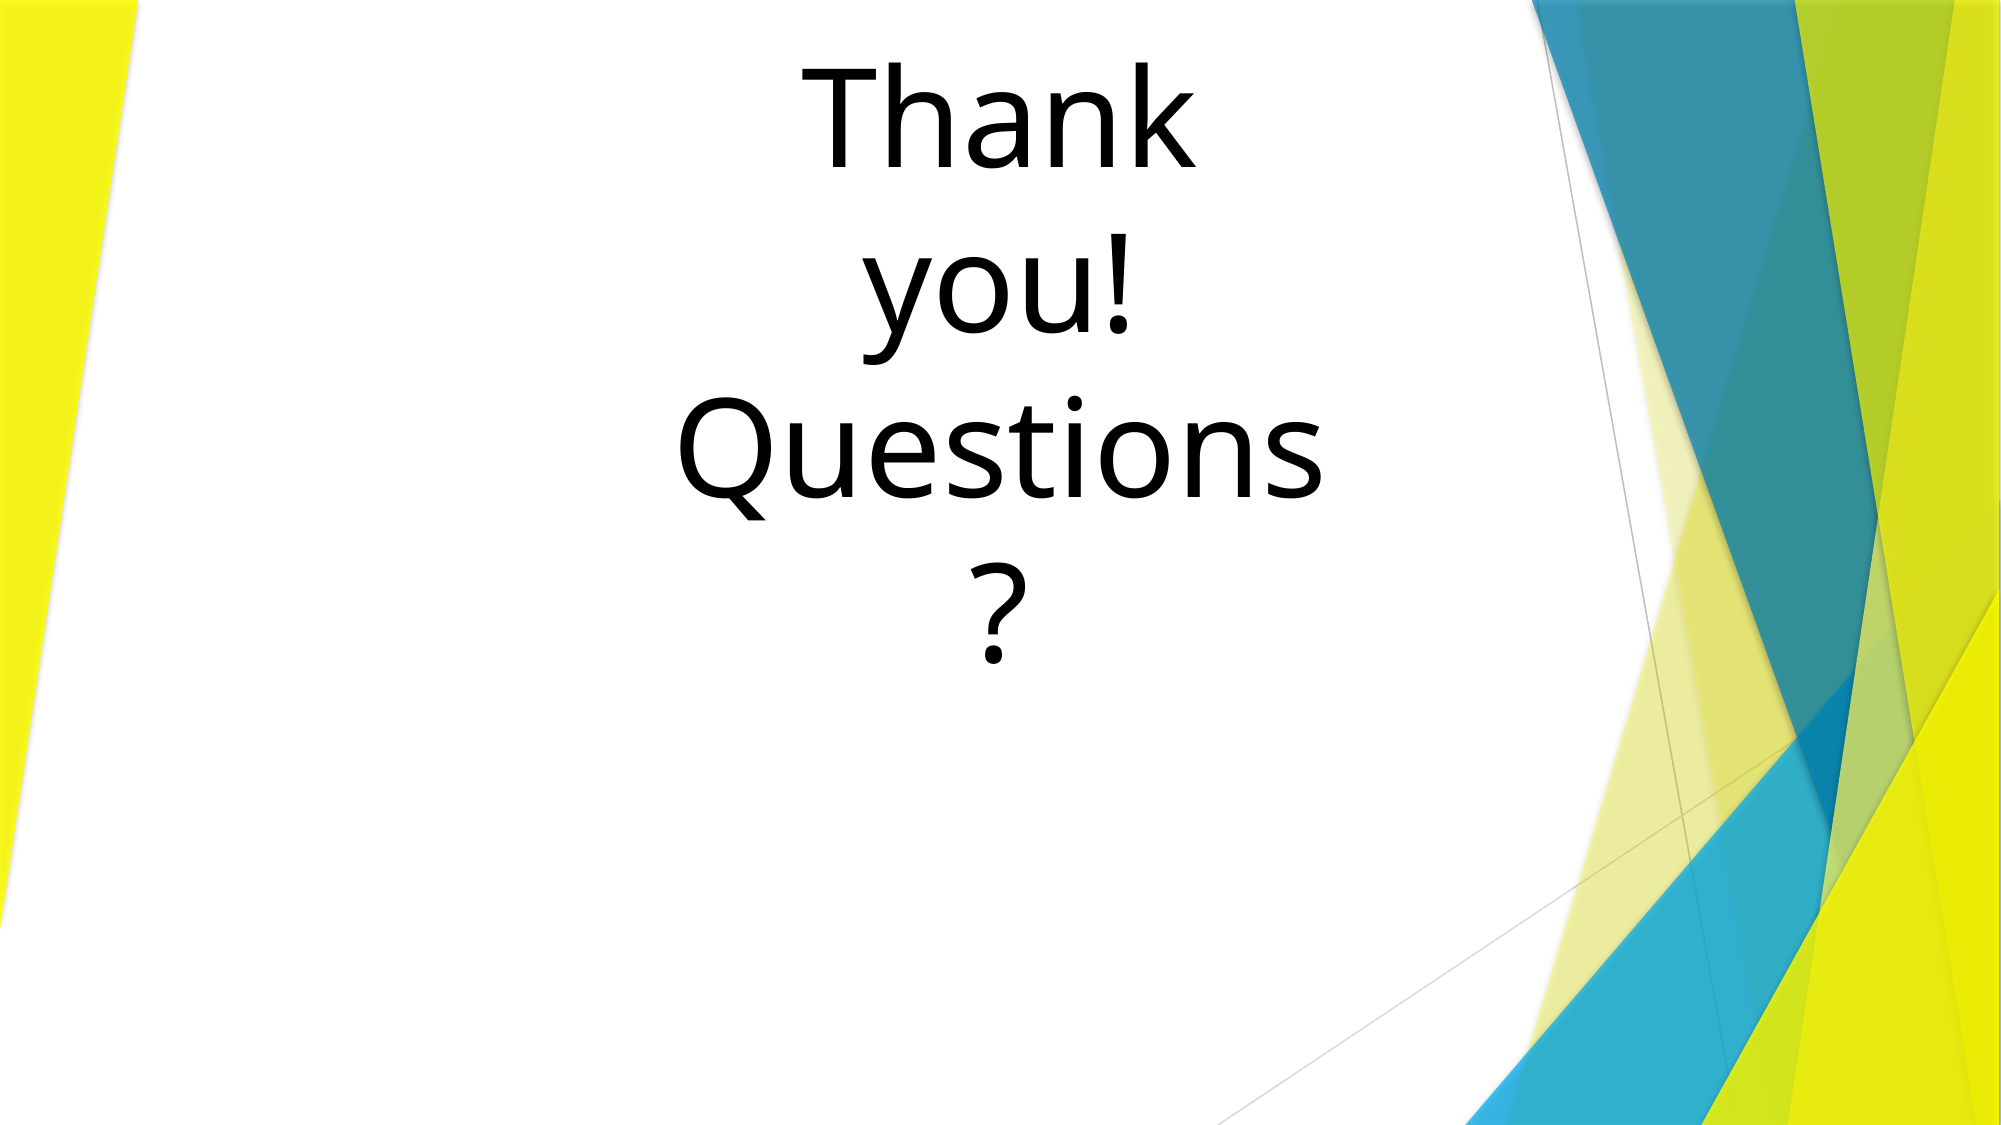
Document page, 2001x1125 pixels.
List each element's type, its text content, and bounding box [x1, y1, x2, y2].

title Thank you! Questions? [634, 427, 1366, 698]
